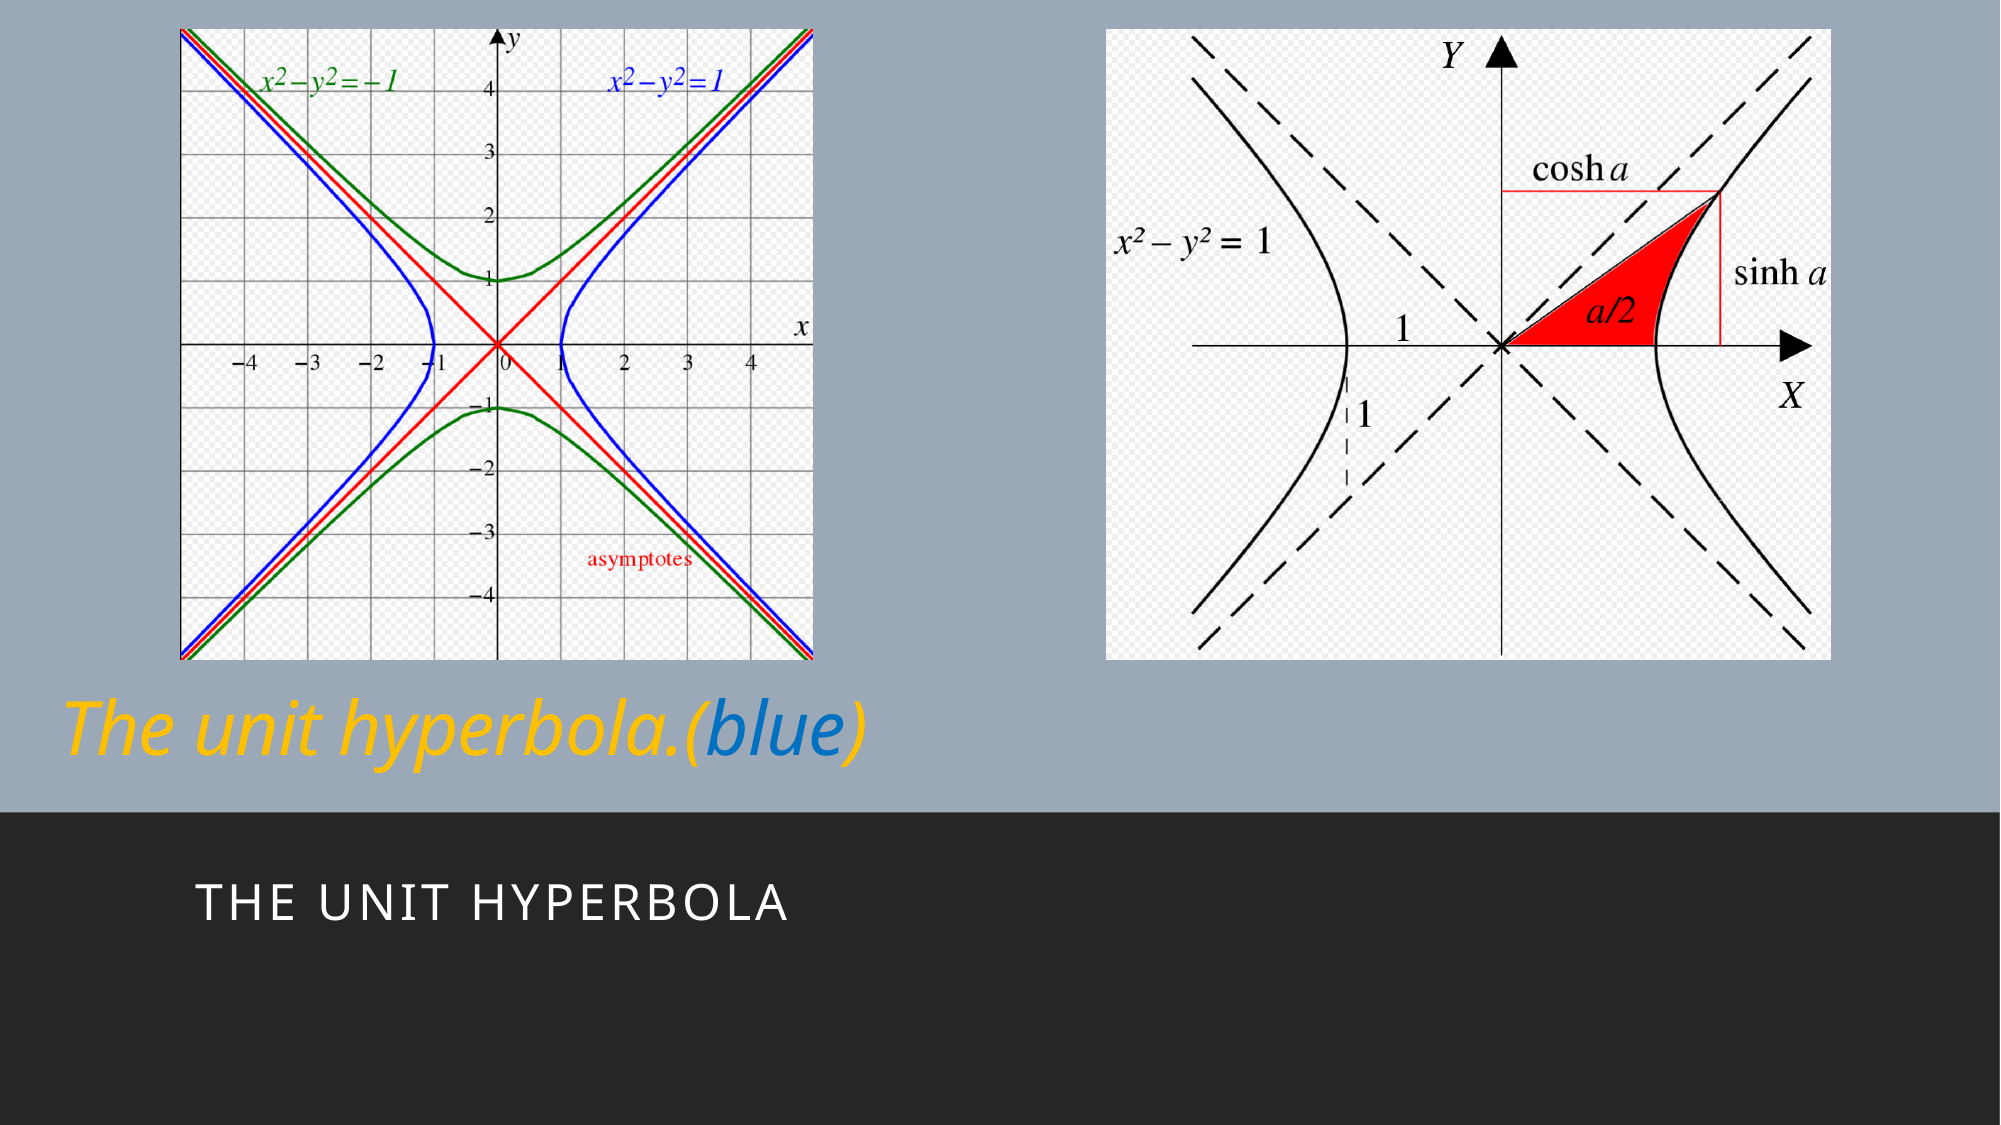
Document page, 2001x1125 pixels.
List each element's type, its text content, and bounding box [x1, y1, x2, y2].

text_box [0, 0, 2000, 811]
title The unit hyperbola.(blue) [44, 679, 1020, 784]
text_box [0, 811, 2000, 1125]
picture [1105, 29, 1831, 660]
picture [179, 29, 813, 660]
subtitle The unit hyperbola [180, 857, 1831, 1045]
